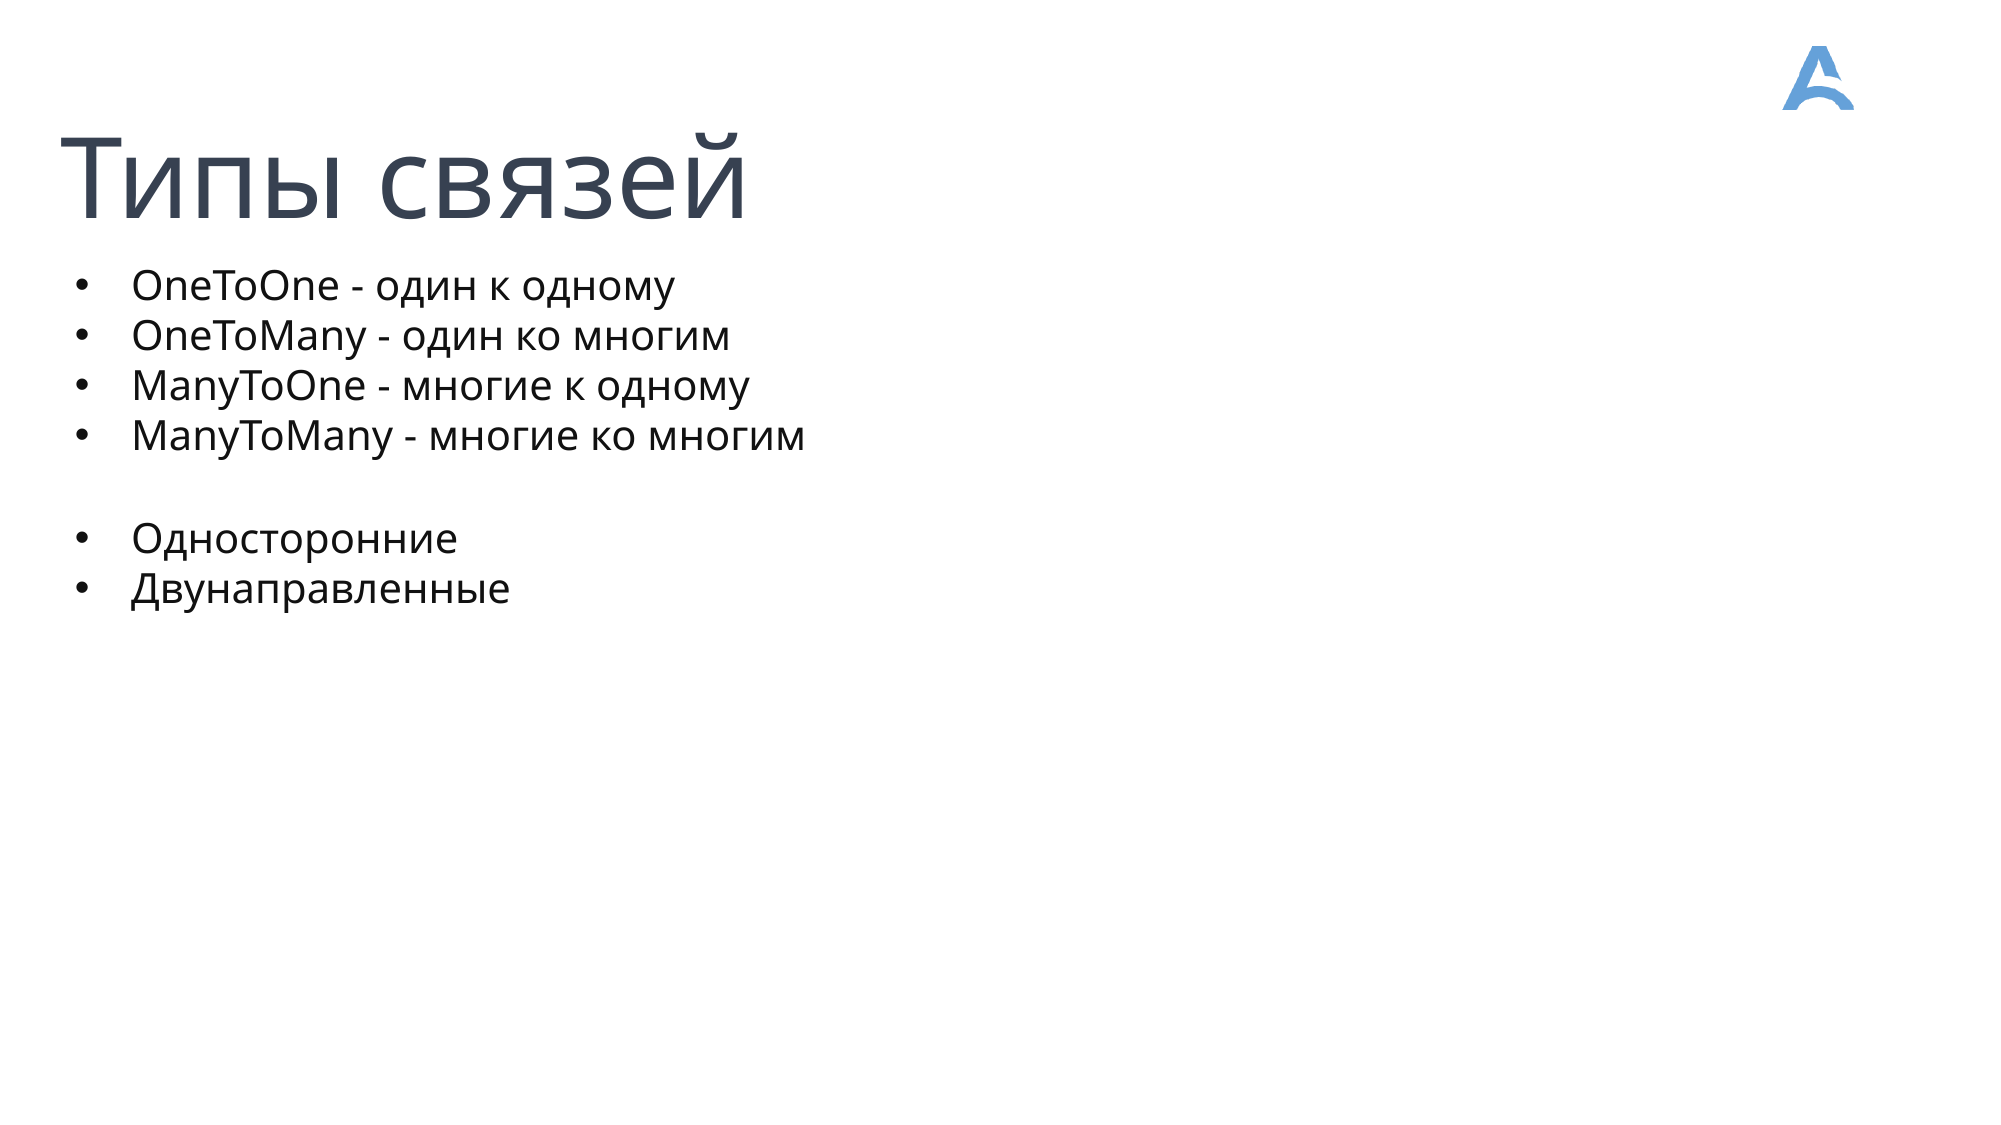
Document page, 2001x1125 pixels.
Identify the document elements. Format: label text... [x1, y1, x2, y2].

picture [1782, 46, 1854, 110]
text_box OneToOne - один к одному OneToMany - один ко многим ManyToOne - многие к одному ManyToMany - многие ко многим [59, 251, 1064, 467]
text_box Односторонние Двунаправленные [59, 504, 1064, 620]
text_box Типы связей [59, 83, 1842, 235]
